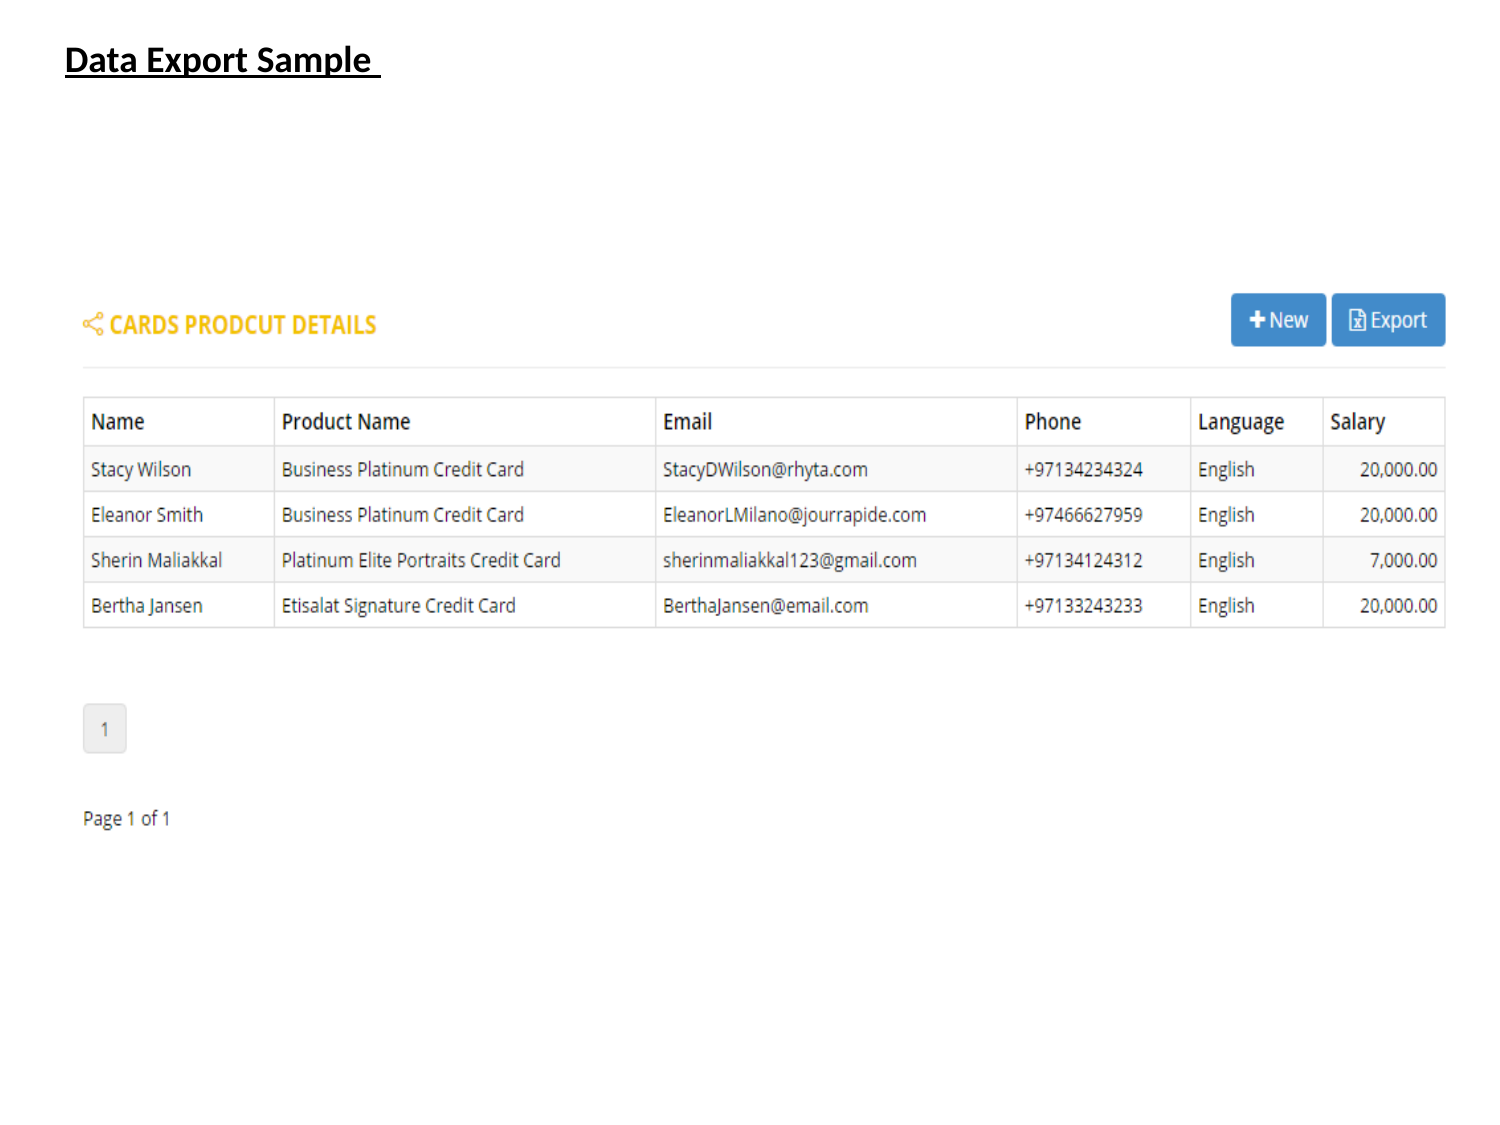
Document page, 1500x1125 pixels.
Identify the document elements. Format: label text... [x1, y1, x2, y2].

picture [62, 281, 1463, 844]
text_box Data Export Sample [49, 27, 1250, 88]
